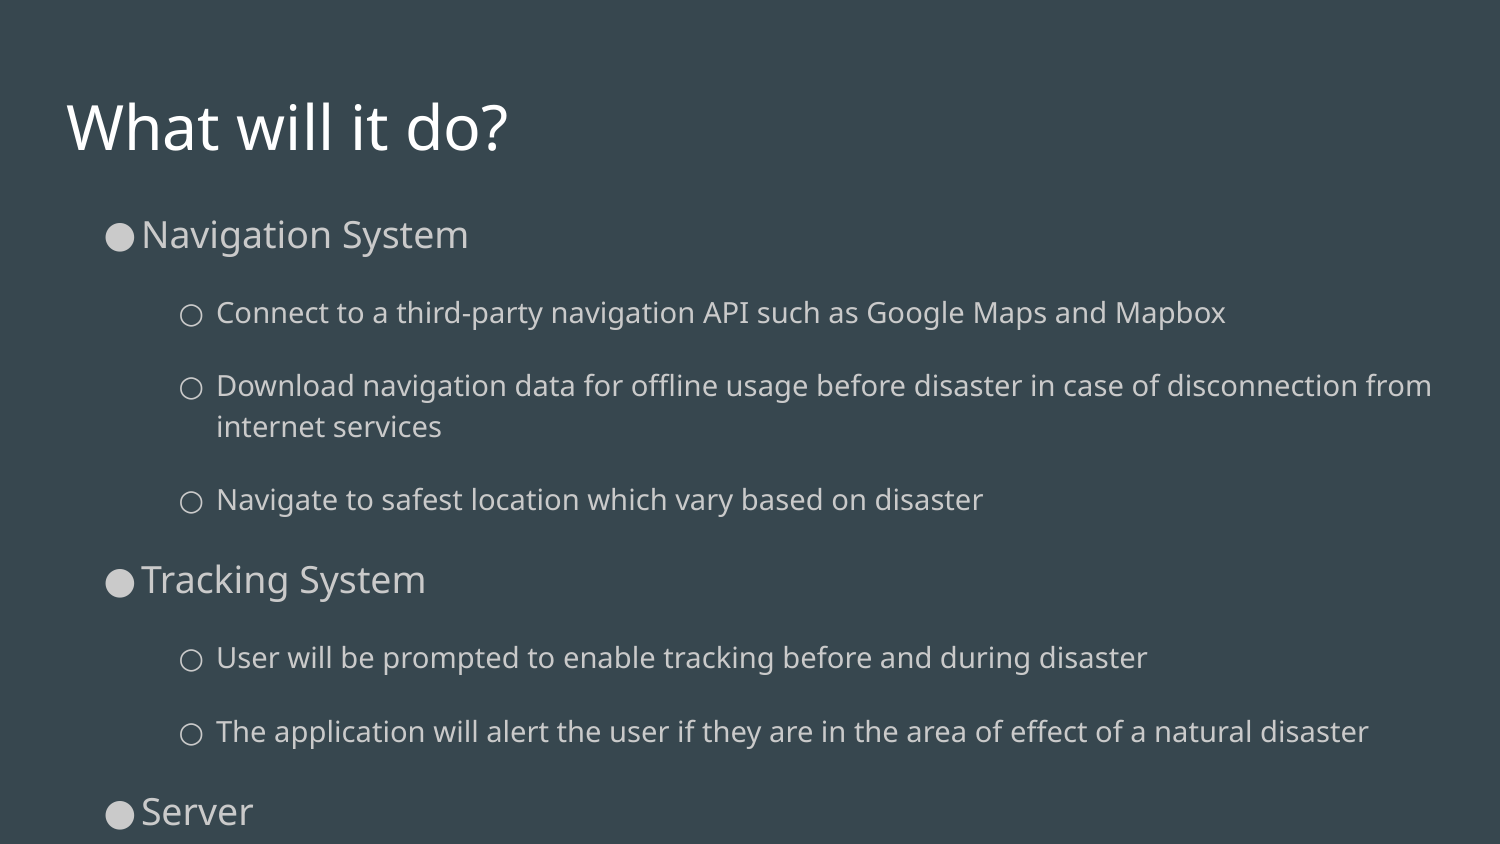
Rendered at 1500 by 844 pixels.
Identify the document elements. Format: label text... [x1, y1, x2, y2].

list Navigation System Connect to a third-party navigation API such as Google Maps and Mapbox Download navigation data for offline usage before disaster in case of disconnection from internet services Navigate to safest location which vary based on disaster Tracking System User will be prompted to enable tracking before and during disaster The application will alert the user if they are in the area of effect of a natural disaster Server Predict user location based on data collected from pings Wellness Check Tries to determine a user’s condition after a disaster Deploys a pop-up that will determine if emergency response is dispatched to the location. [51, 189, 1449, 750]
title What will it do? [51, 72, 1449, 167]
